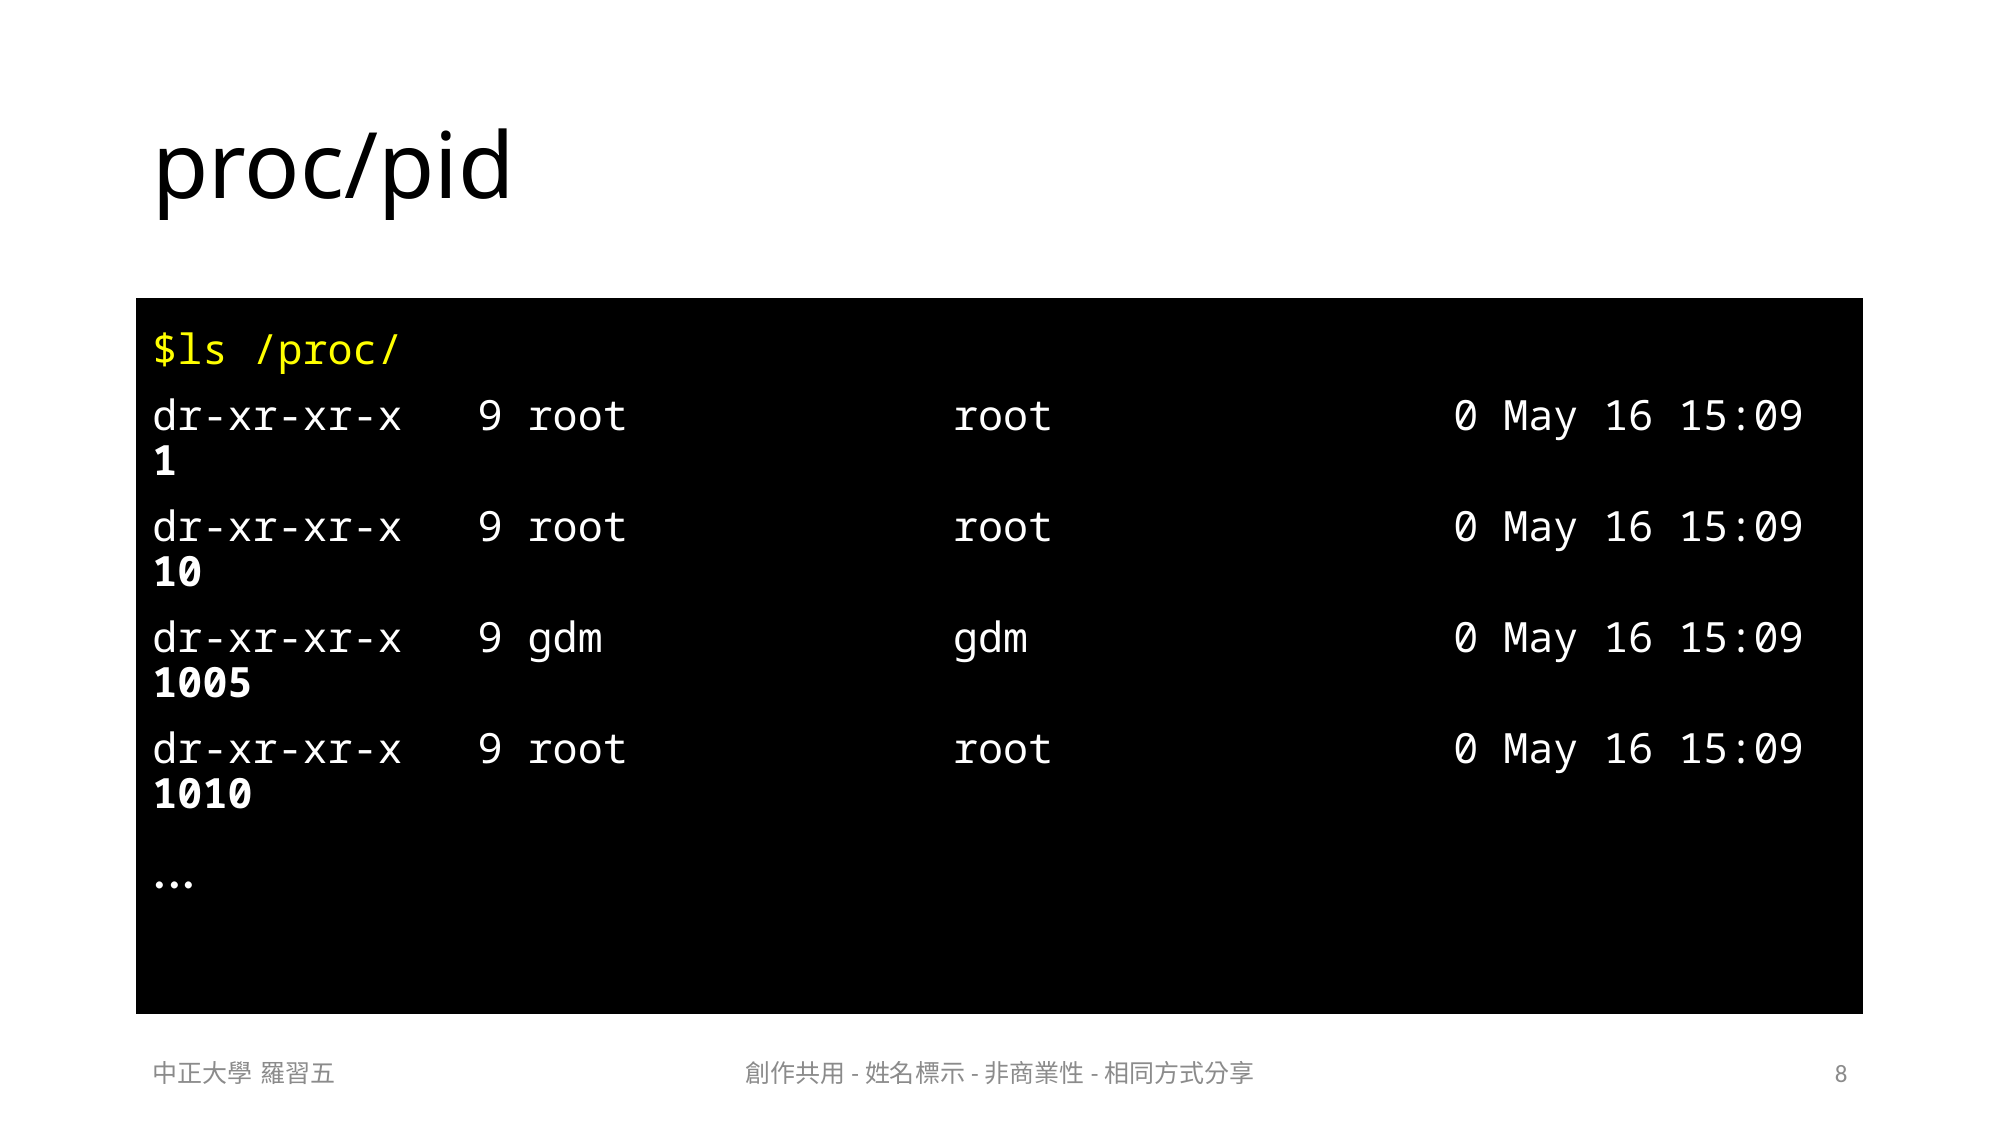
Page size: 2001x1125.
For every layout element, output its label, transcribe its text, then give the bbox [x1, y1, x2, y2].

slide_number 中正大學 羅習五 [137, 1042, 588, 1103]
title proc/pid [137, 59, 1863, 278]
list $ls /proc/ dr-xr-xr-x 9 root root 0 May 16 15:09 1 dr-xr-xr-x 9 root root 0 May 16 15:09 10 dr-xr-xr-x 9 gdm gdm 0 May 16 15:09 1005 dr-xr-xr-x 9 root root 0 May 16 15:09 1010 ... [136, 298, 1863, 1014]
slide_number 8 [1412, 1042, 1863, 1103]
footer 創作共用-姓名標示-非商業性-相同方式分享 [662, 1042, 1338, 1103]
